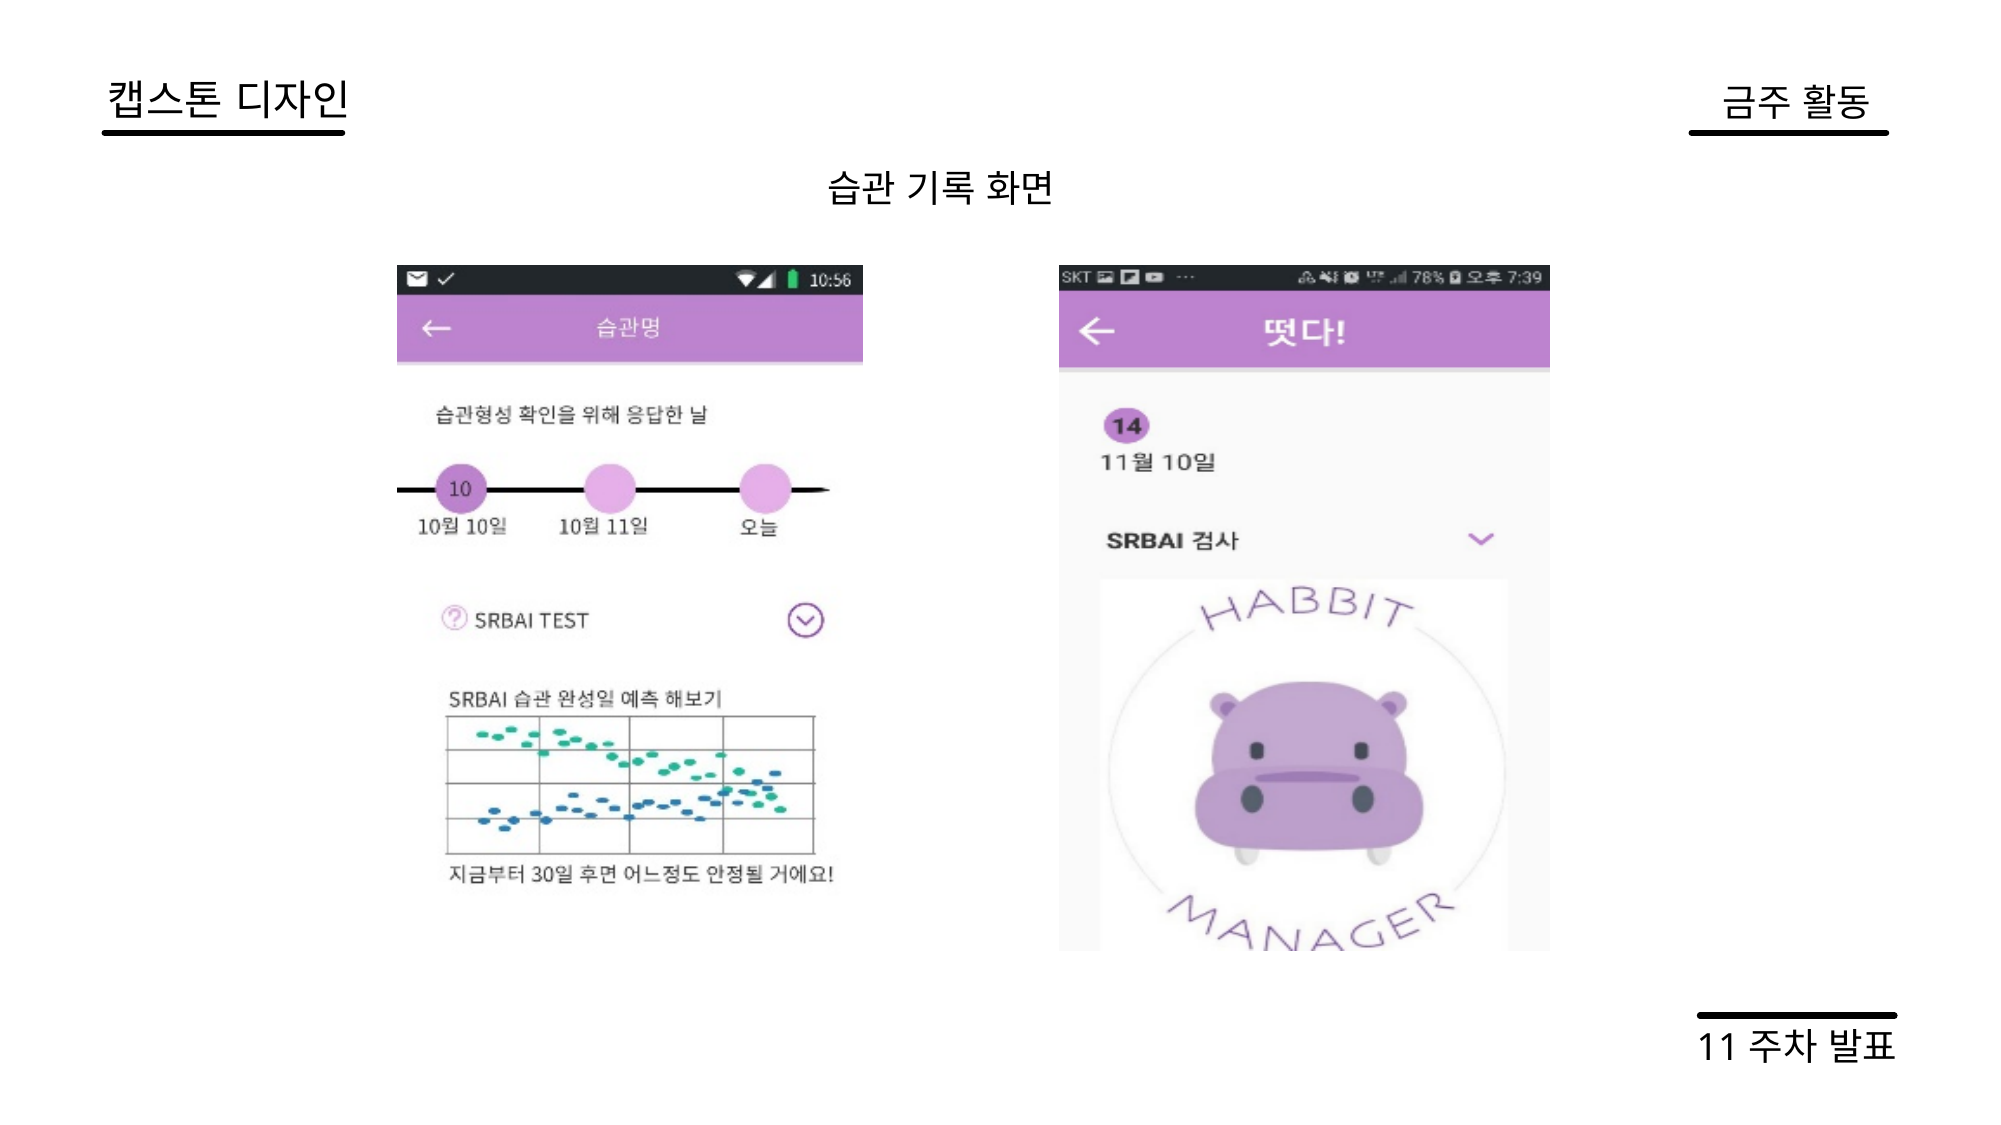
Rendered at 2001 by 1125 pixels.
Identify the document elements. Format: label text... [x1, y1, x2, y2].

picture [1059, 265, 1550, 951]
text_box 습관 기록 화면 [812, 157, 1071, 218]
text_box 11주차 발표 [1681, 1015, 1912, 1076]
text_box 금주 활동 [1708, 71, 1887, 131]
picture [397, 265, 863, 1016]
text_box 캡스톤 디자인 [61, 71, 398, 133]
